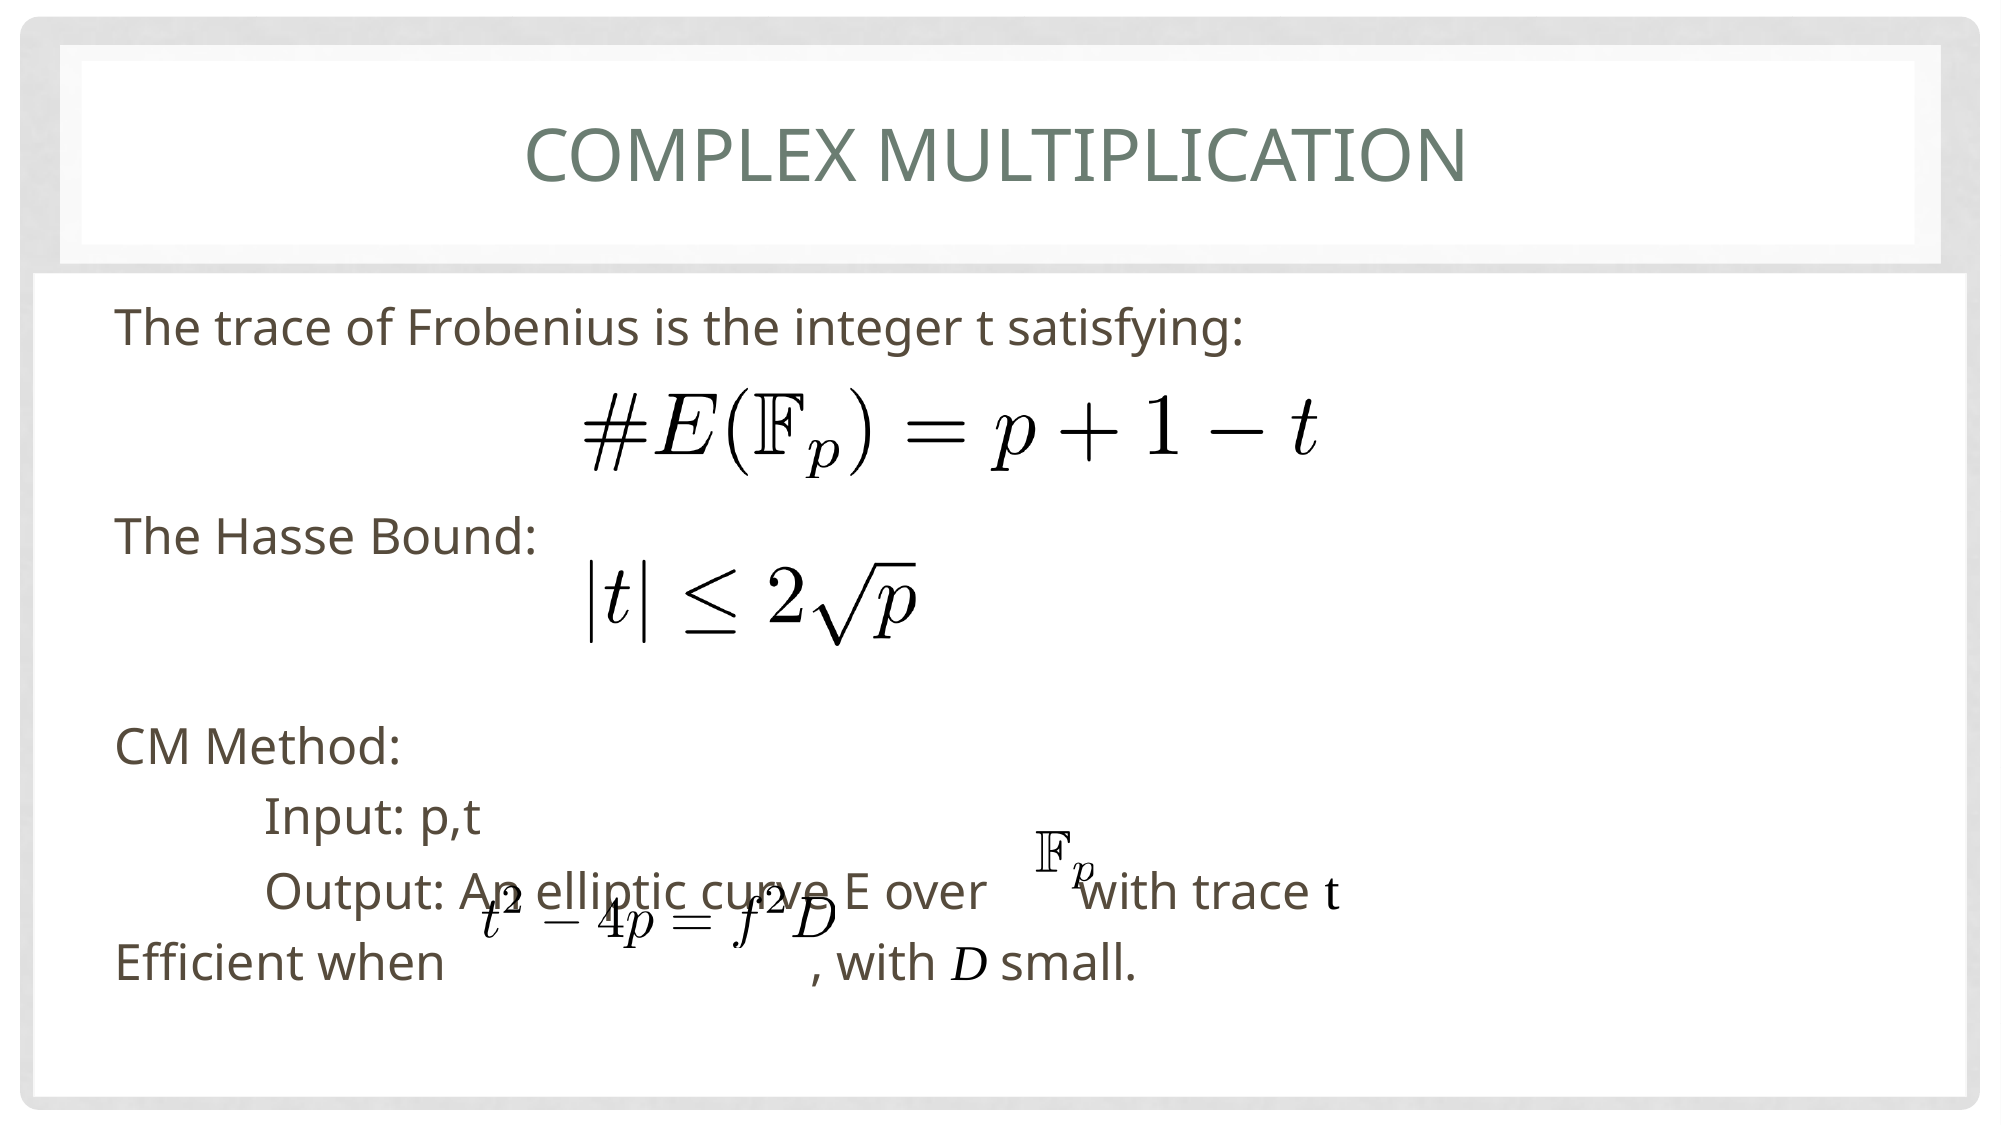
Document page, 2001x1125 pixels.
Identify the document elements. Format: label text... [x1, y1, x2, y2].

title Complex Multiplication [93, 66, 1900, 238]
text_box [33, 273, 1967, 1097]
picture [589, 559, 916, 646]
picture [583, 387, 1318, 478]
picture [481, 885, 836, 949]
list The trace of Frobenius is the integer t satisfying: The Hasse Bound: CM Method: Input: p,t Output: An elliptic curve E over with trace t Efficient when , with D small. [99, 287, 1900, 1005]
picture [1035, 831, 1094, 889]
